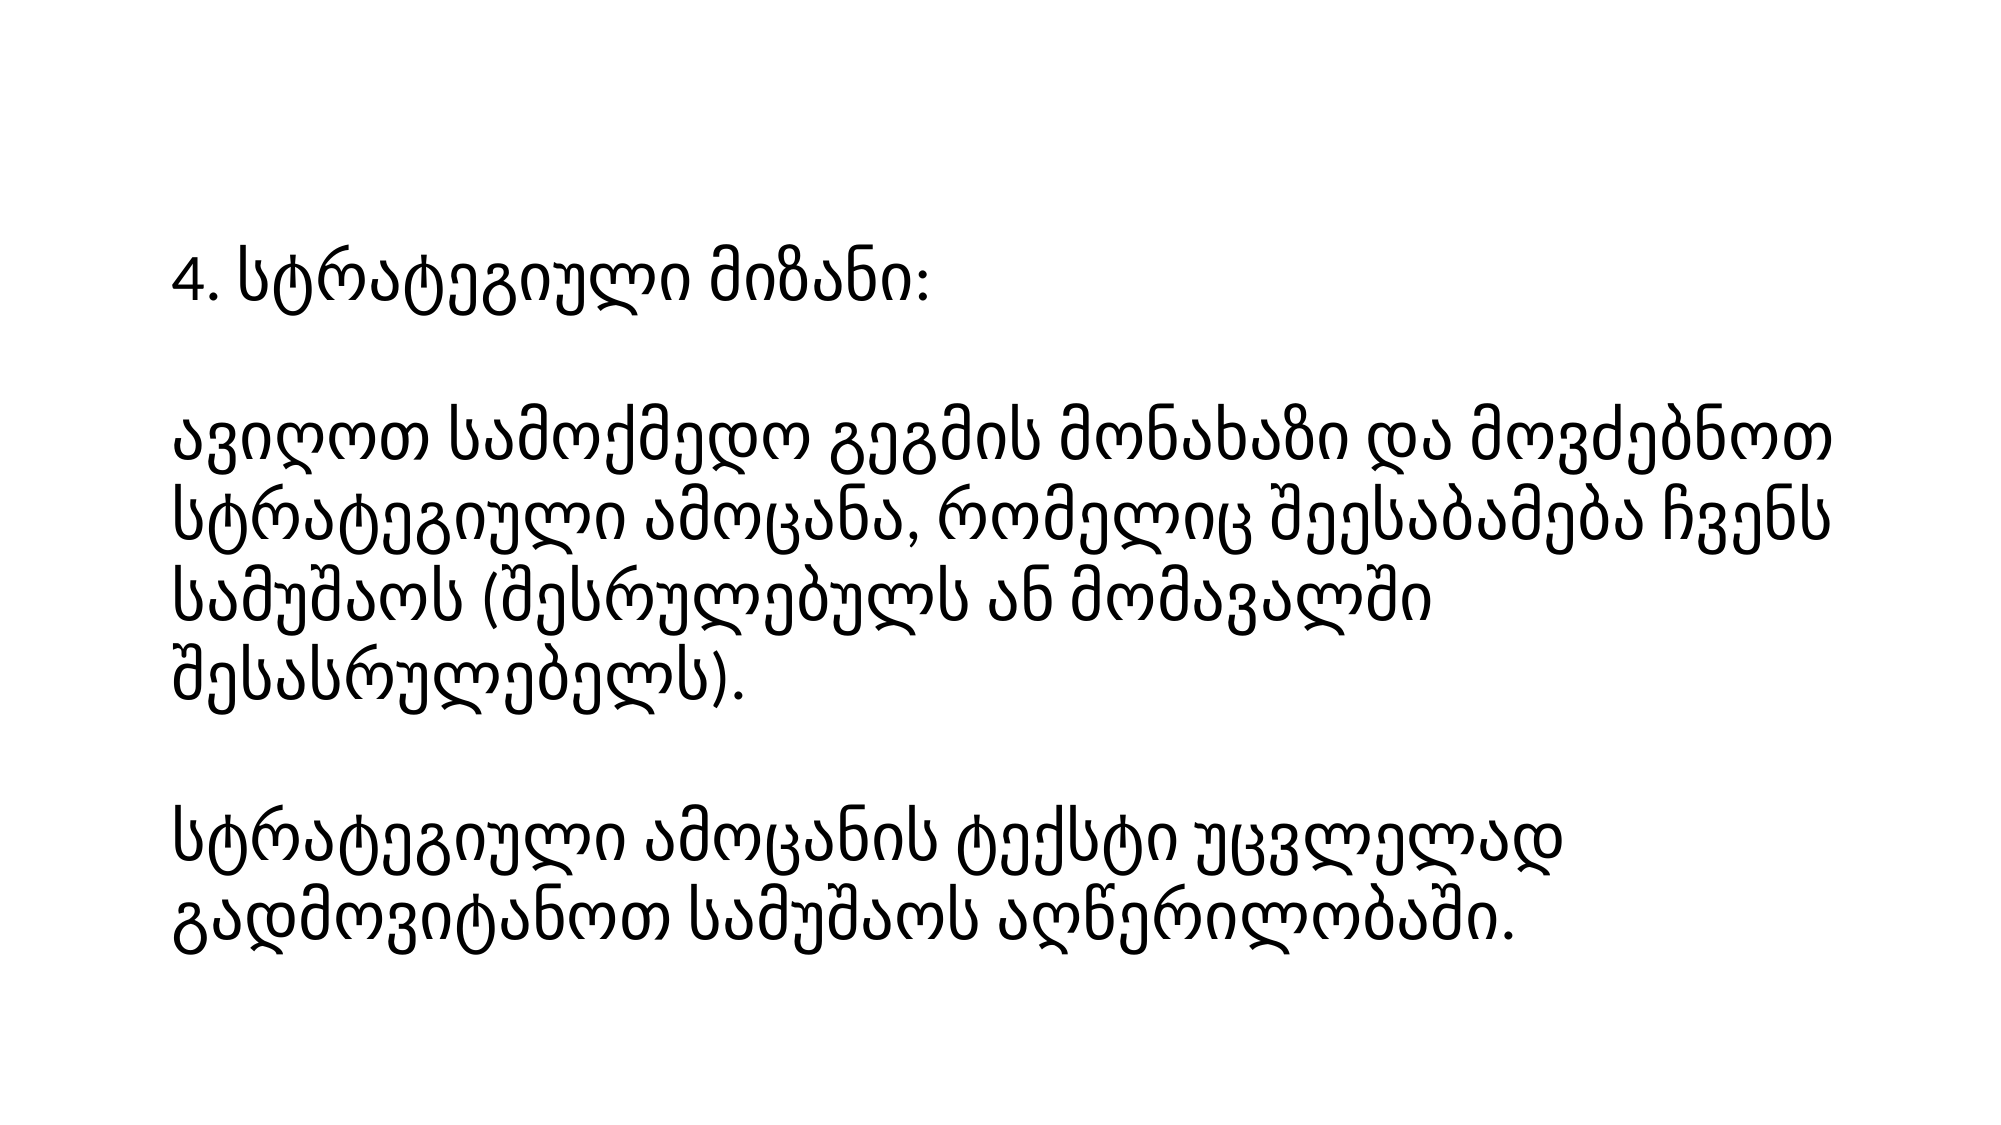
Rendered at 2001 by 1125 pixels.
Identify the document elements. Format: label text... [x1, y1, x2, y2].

text_box 4. სტრატეგიული მიზანი: ავიღოთ სამოქმედო გეგმის მონახაზი და მოვძებნოთ სტრატეგიული ამოცანა, რომელიც შეესაბამება ჩვენს სამუშაოს (შესრულებულს ან მომავალში შესასრულებელს). სტრატეგიული ამოცანის ტექსტი უცვლელად გადმოვიტანოთ სამუშაოს აღწერილობაში. [91, 226, 1887, 961]
